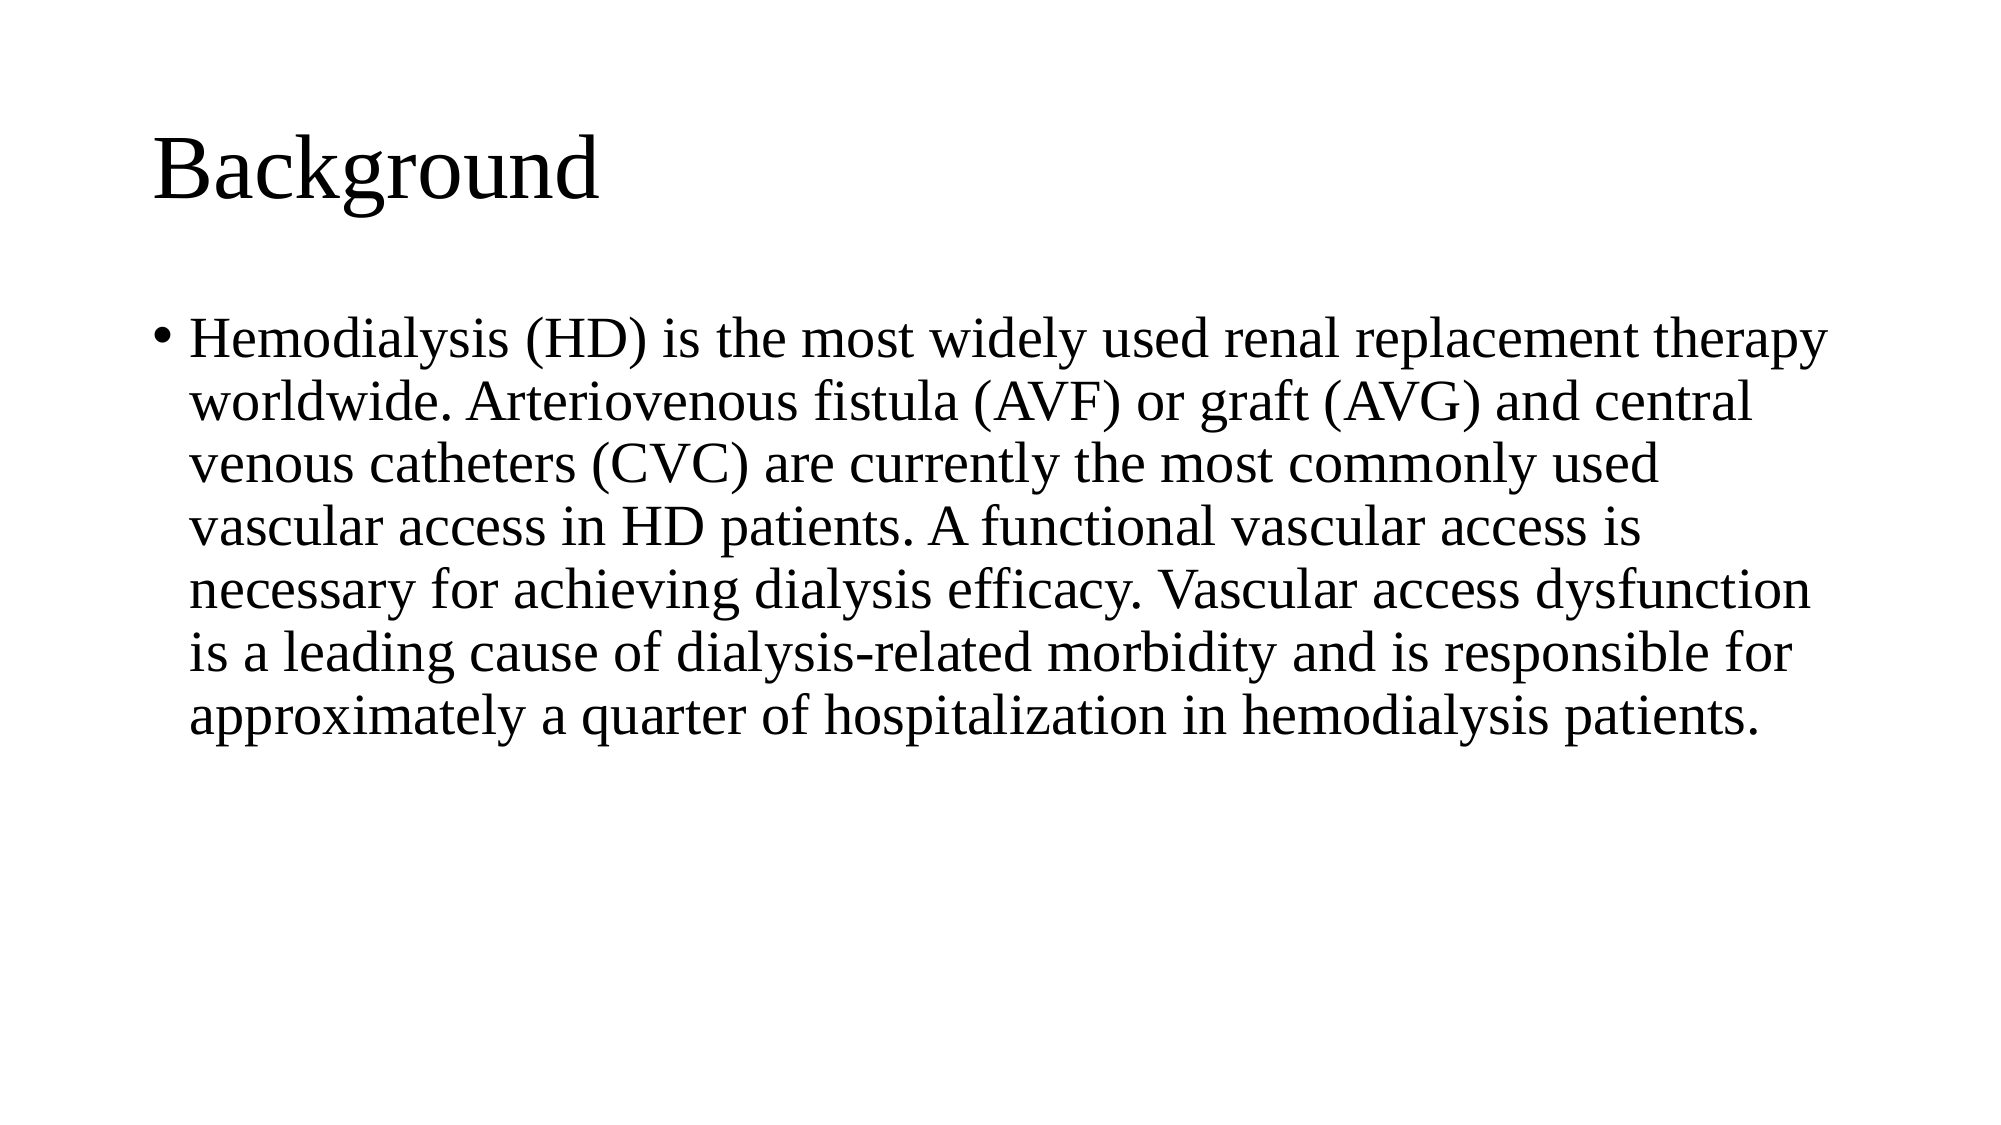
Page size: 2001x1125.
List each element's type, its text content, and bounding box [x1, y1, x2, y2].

list Hemodialysis (HD) is the most widely used renal replacement therapy worldwide. Arteriovenous fistula (AVF) or graft (AVG) and central venous catheters (CVC) are currently the most commonly used vascular access in HD patients. A functional vascular access is necessary for achieving dialysis efficacy. Vascular access dysfunction is a leading cause of dialysis-related morbidity and is responsible for approximately a quarter of hospitalization in hemodialysis patients. [137, 299, 1863, 1014]
title Background [137, 59, 1863, 278]
